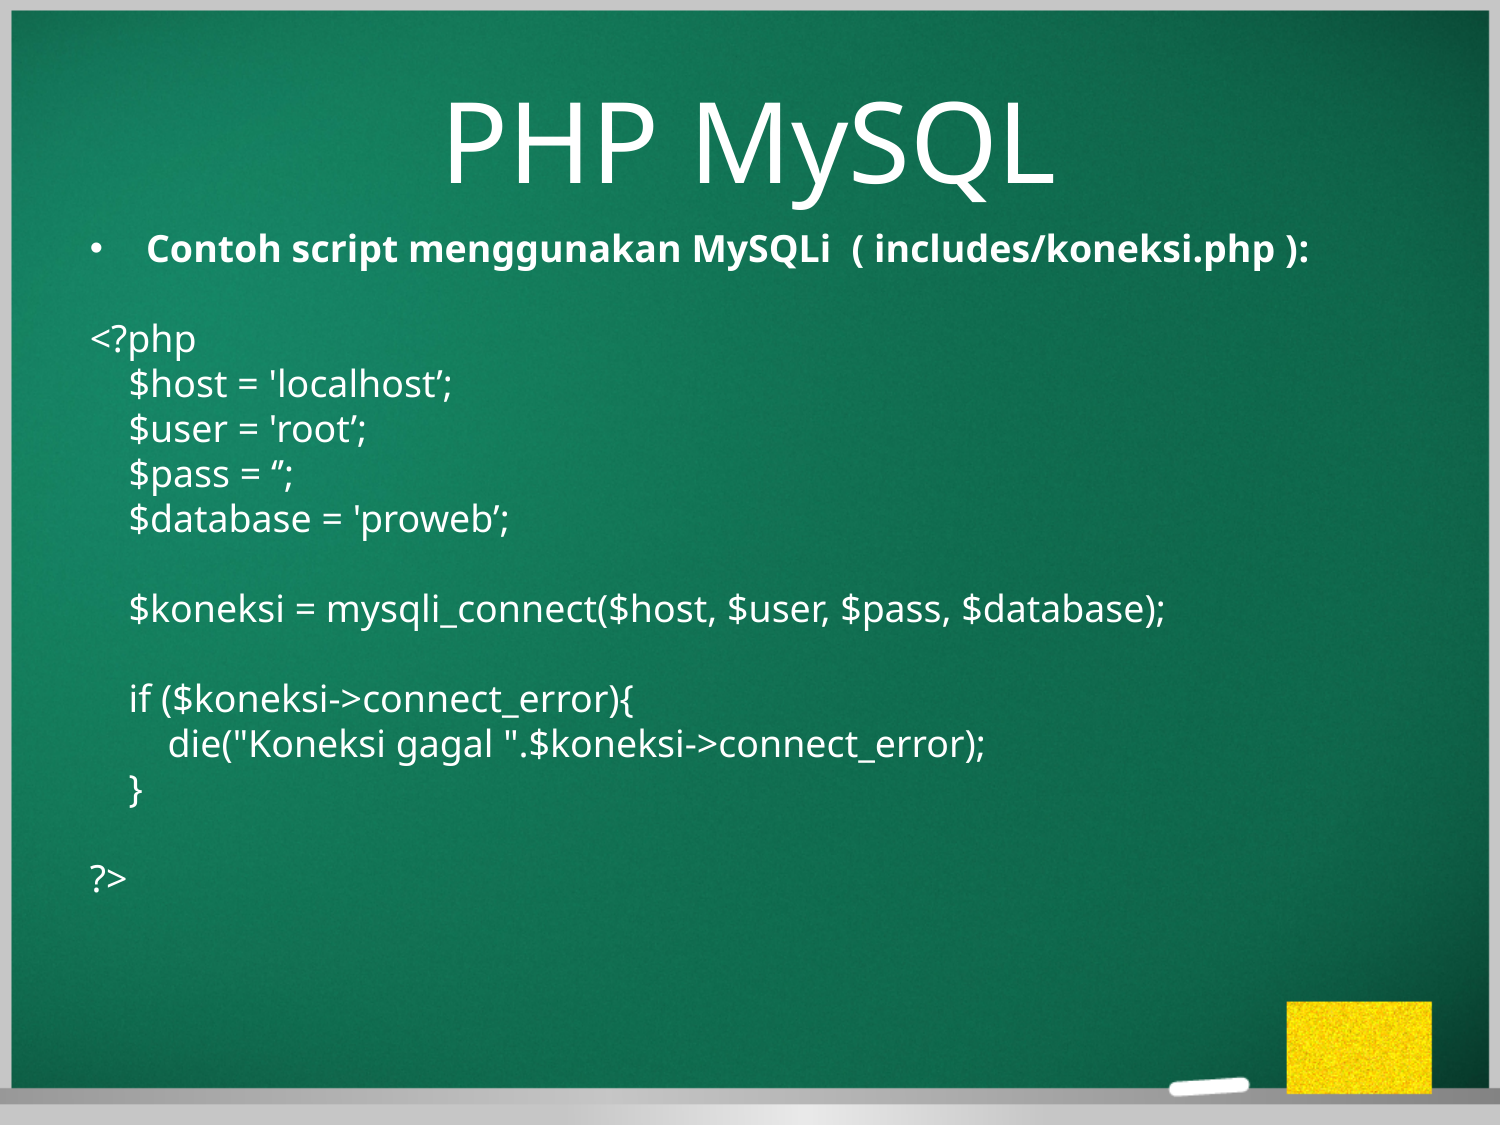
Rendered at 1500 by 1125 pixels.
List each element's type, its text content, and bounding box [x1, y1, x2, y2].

text_box PHP MySQL [74, 45, 1423, 233]
text_box Contoh script menggunakan MySQLi ( includes/koneksi.php ): <?php $host = 'localhost’; $user = 'root’; $pass = ‘’; $database = 'proweb’; $koneksi = mysqli_connect($host, $user, $pass, $database); if ($koneksi->connect_error){ die("Koneksi gagal ".$koneksi->connect_error); } ?> [75, 217, 1425, 968]
picture [0, 0, 1500, 1125]
